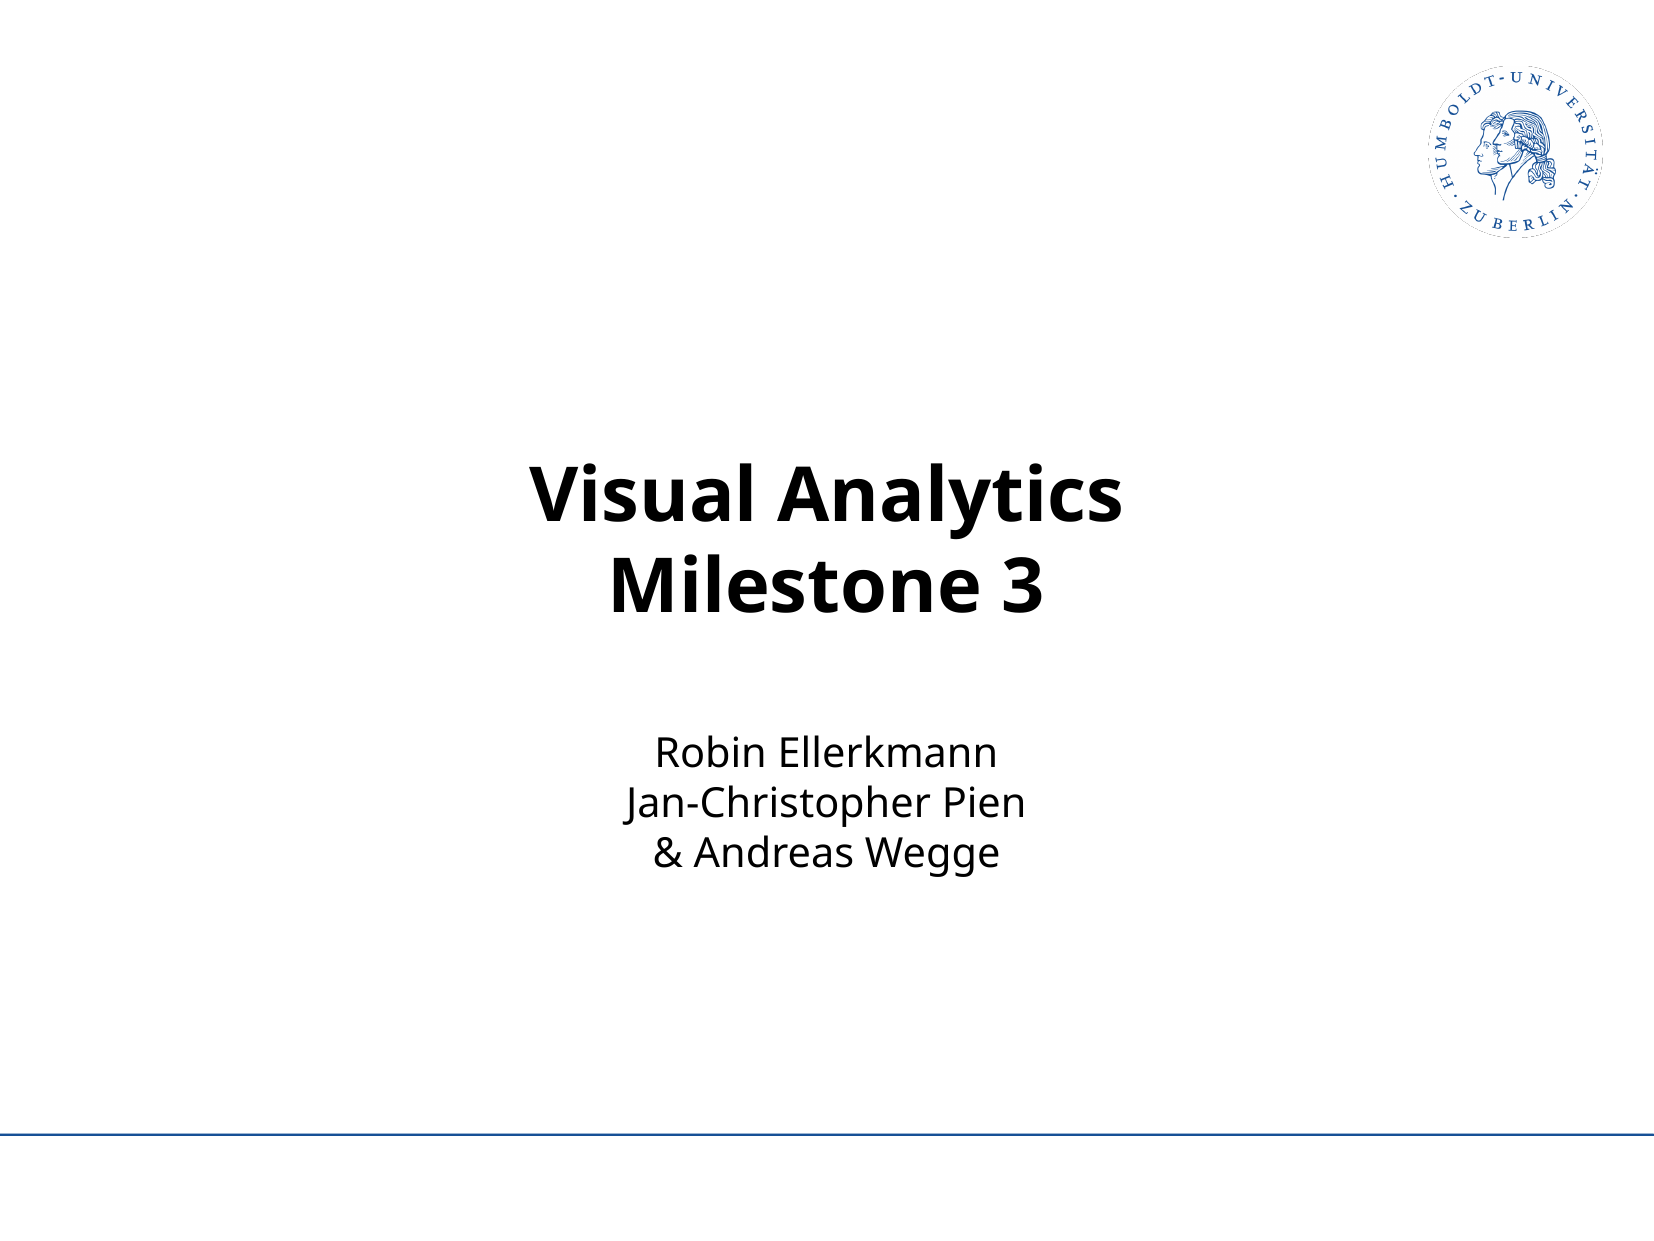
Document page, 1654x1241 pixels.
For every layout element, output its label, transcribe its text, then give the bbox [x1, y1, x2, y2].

text_box Visual Analytics Milestone 3 [206, 202, 1447, 635]
picture [1428, 66, 1603, 238]
text_box Robin Ellerkmann Jan-Christopher Pien & Andreas Wegge [206, 651, 1447, 951]
